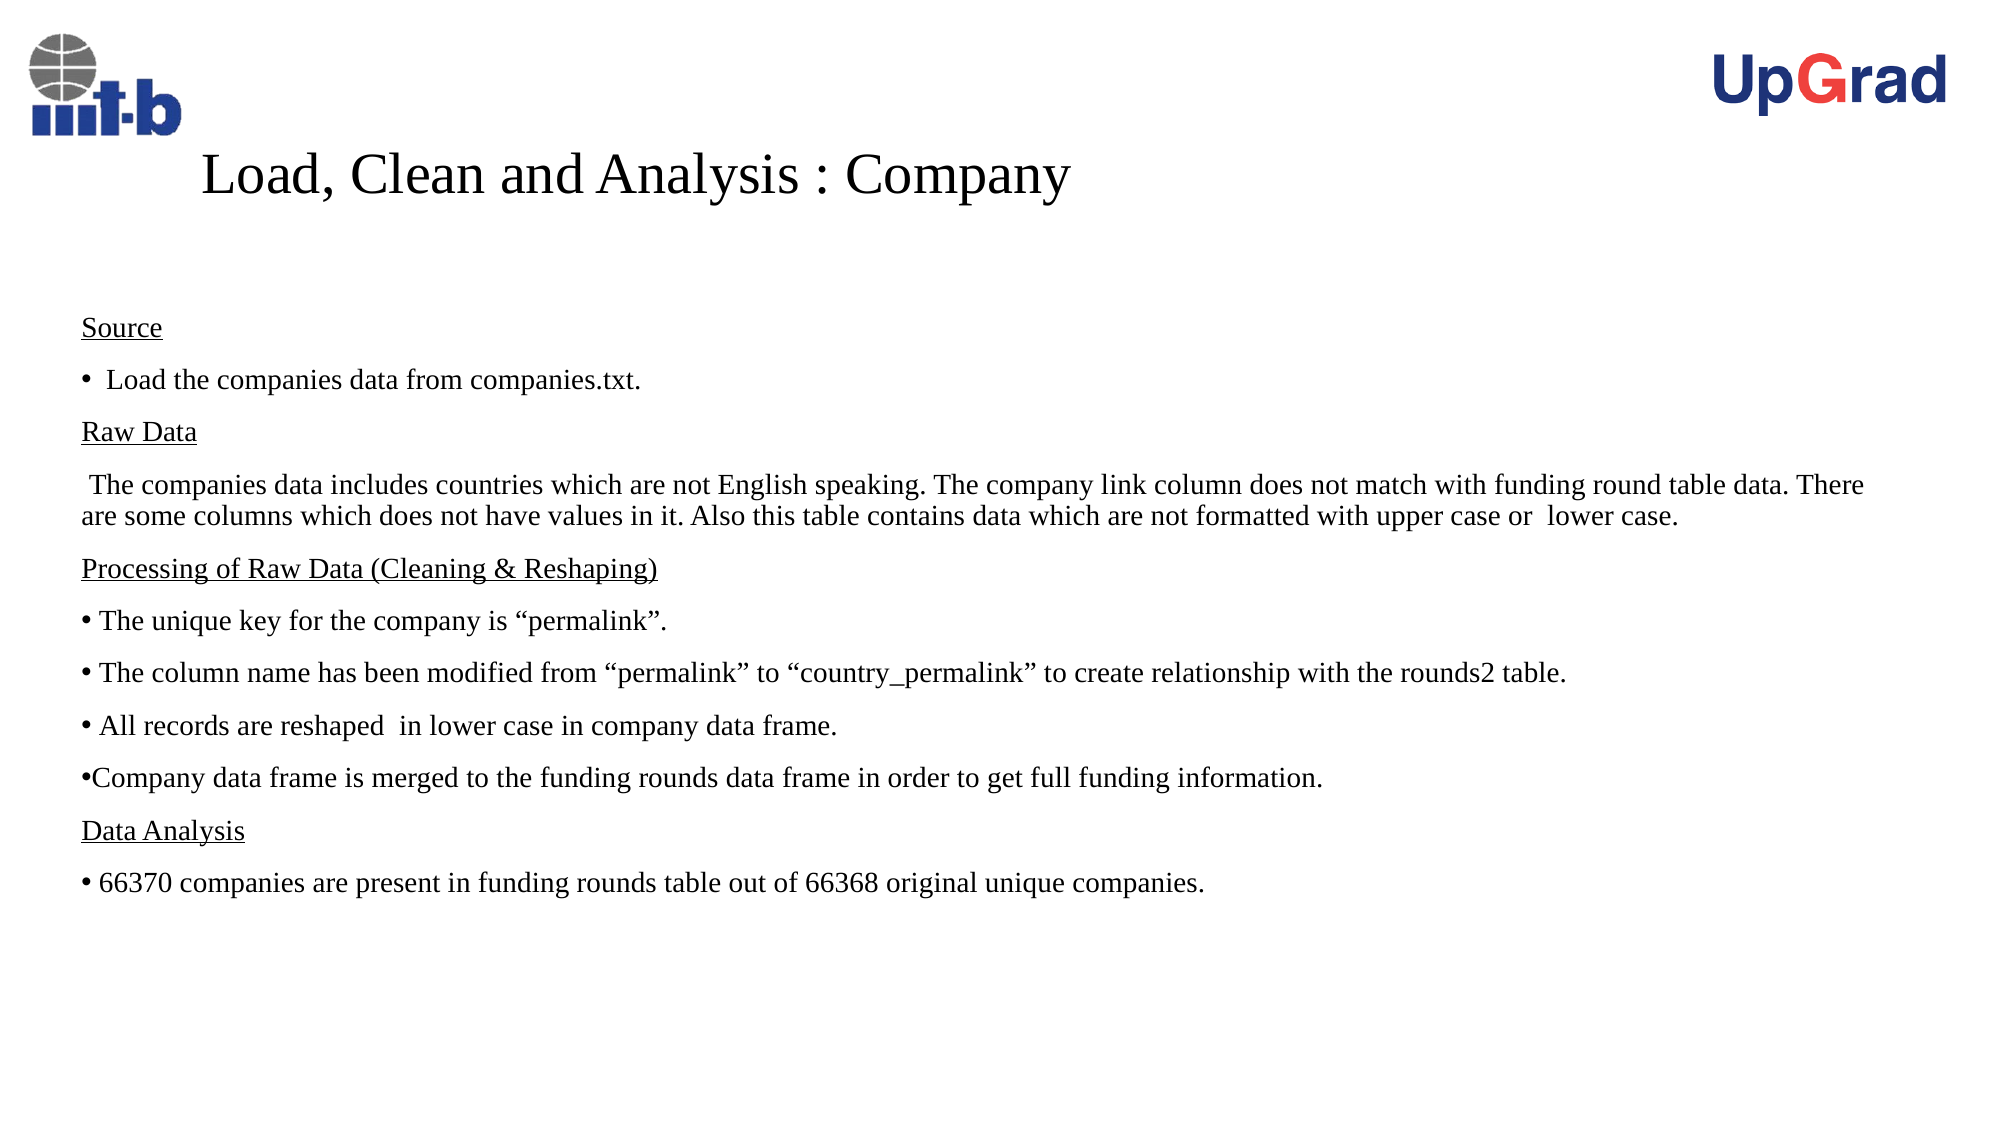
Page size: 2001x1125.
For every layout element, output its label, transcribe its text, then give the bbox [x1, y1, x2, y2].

picture [0, 29, 208, 163]
list Source Load the companies data from companies.txt. Raw Data The companies data includes countries which are not English speaking. The company link column does not match with funding round table data. There are some columns which does not have values in it. Also this table contains data which are not formatted with upper case or lower case. Processing of Raw Data (Cleaning & Reshaping) The unique key for the company is “permalink”. The column name has been modified from “permalink” to “country_permalink” to create relationship with the rounds2 table. All records are reshaped in lower case in company data frame. Company data frame is merged to the funding rounds data frame in order to get full funding information. Data Analysis 66370 companies are present in funding rounds table out of 66368 original unique companies. [66, 304, 1899, 1017]
picture [1714, 53, 1952, 116]
title Load, Clean and Analysis : Company [186, 104, 1715, 246]
